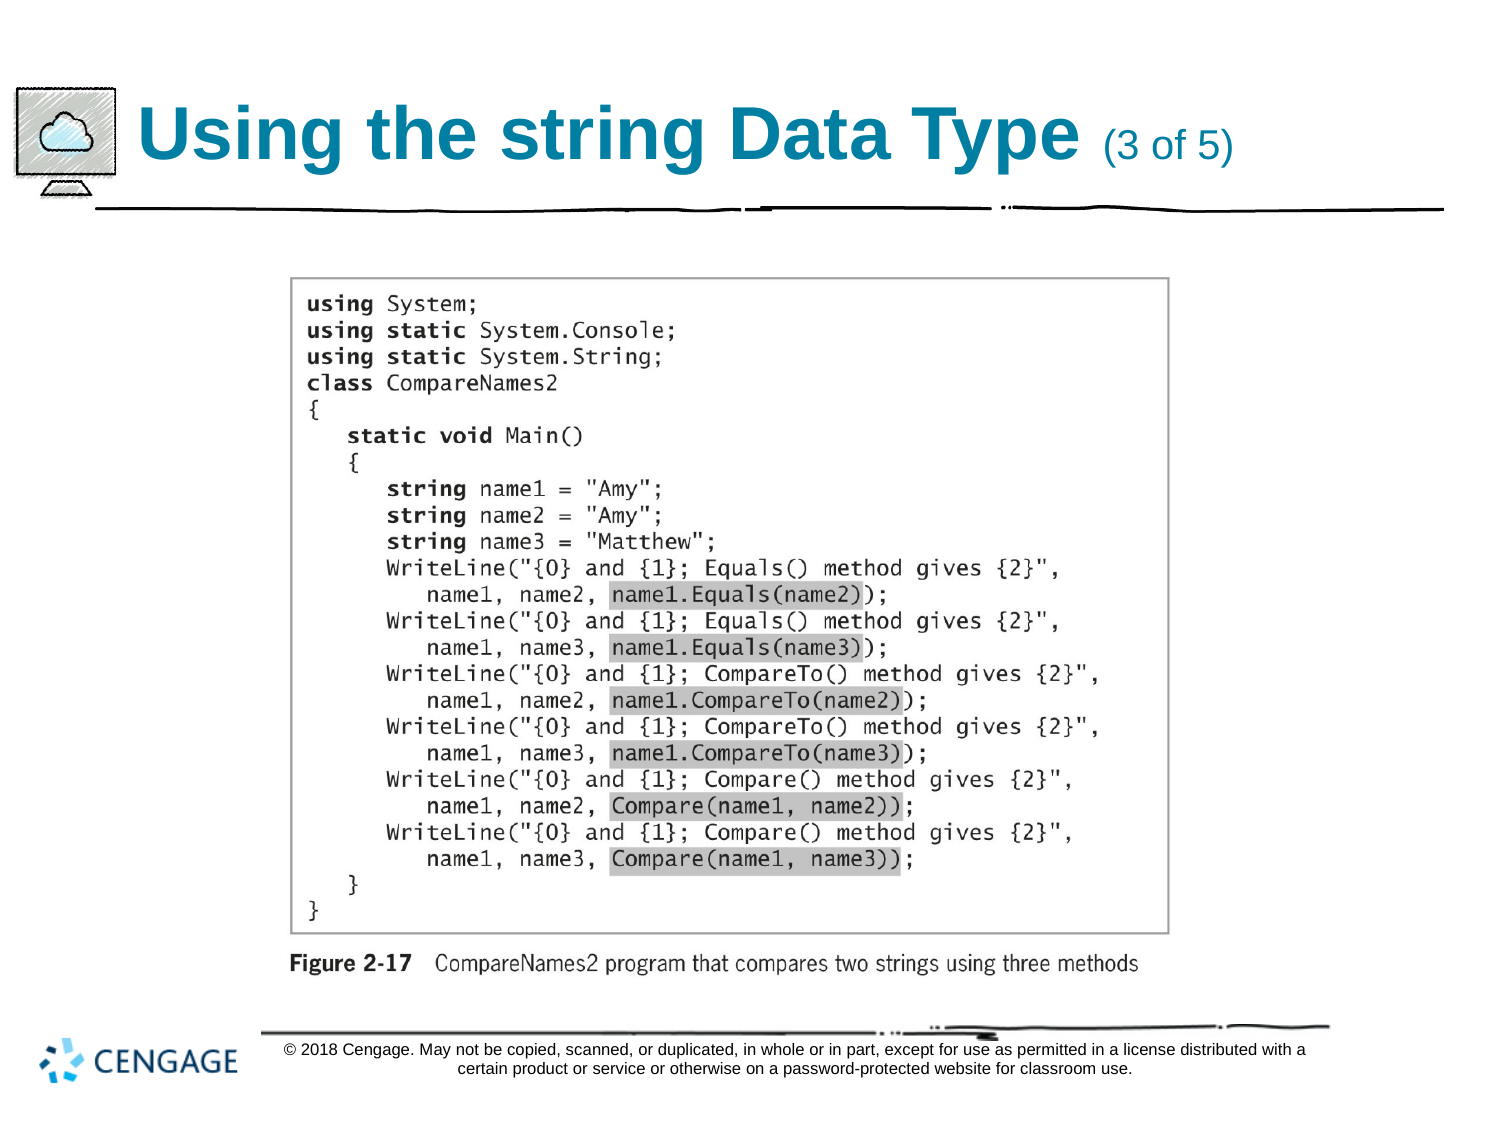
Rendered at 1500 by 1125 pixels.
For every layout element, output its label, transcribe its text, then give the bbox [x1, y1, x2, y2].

picture [19, 1024, 250, 1096]
picture [95, 205, 1444, 213]
picture [13, 86, 117, 201]
list © 2018 Cengage. May not be copied, scanned, or duplicated, in whole or in part, except for use as permitted in a license distributed with a certain product or service or otherwise on a password-protected website for classroom use. [261, 1040, 1331, 1089]
picture [261, 1024, 1331, 1040]
title Using the string Data Type (3 of 5) [137, 84, 1475, 175]
picture [287, 274, 1173, 979]
